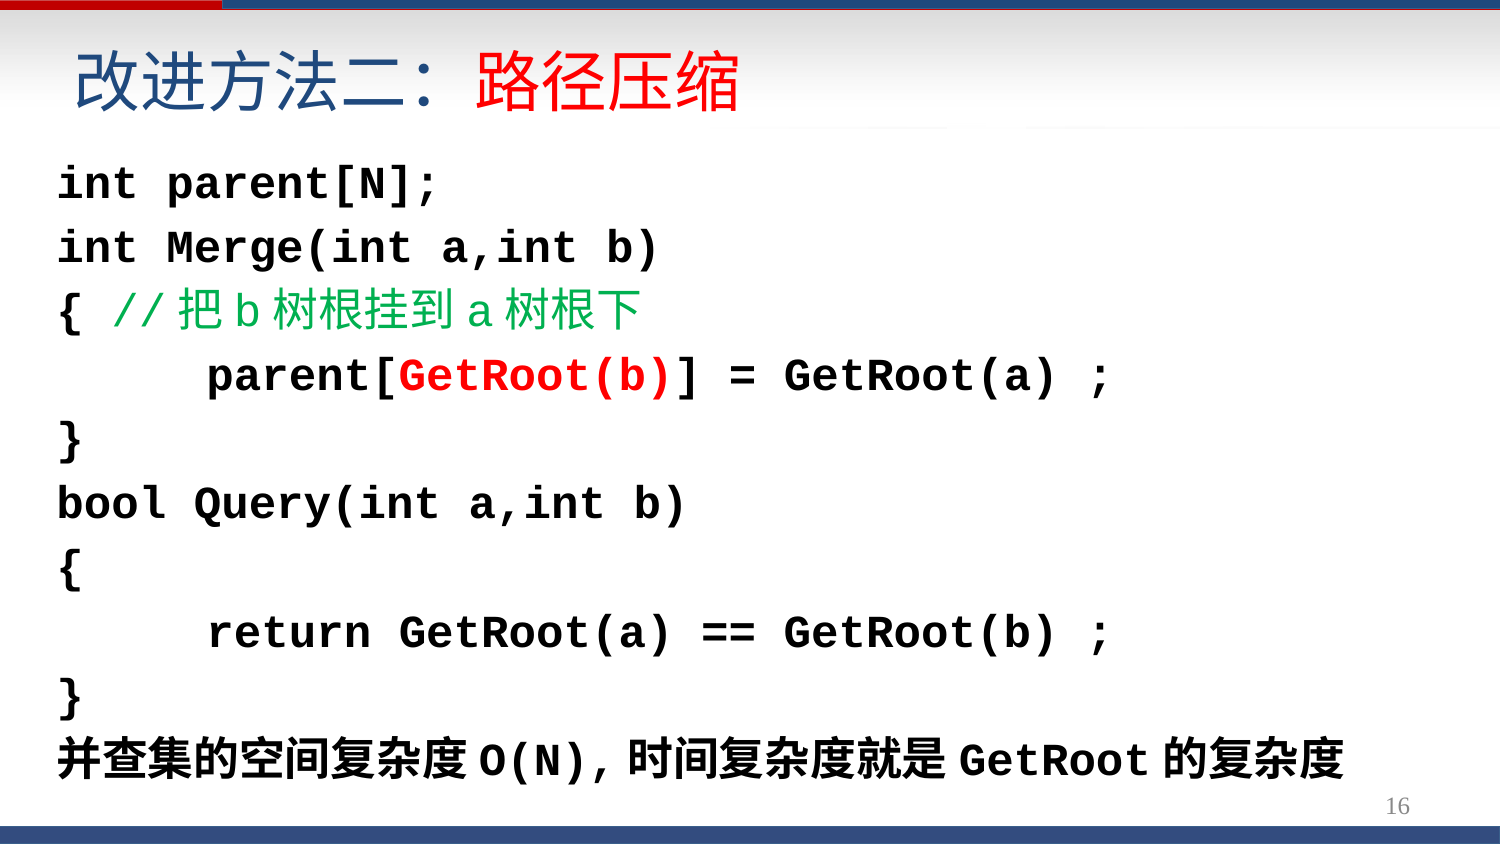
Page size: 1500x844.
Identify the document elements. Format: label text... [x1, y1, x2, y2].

list int parent[N]; int Merge(int a,int b) { //把b树根挂到a树根下 parent[GetRoot(b)] = GetRoot(a) ; } bool Query(int a,int b) { return GetRoot(a) == GetRoot(b) ; } 并查集的空间复杂度O(N),时间复杂度就是GetRoot的复杂度 [41, 144, 1392, 714]
title 改进方法二：路径压缩 [58, 14, 1430, 145]
slide_number 16 [1074, 782, 1425, 828]
picture [0, 10, 1500, 129]
